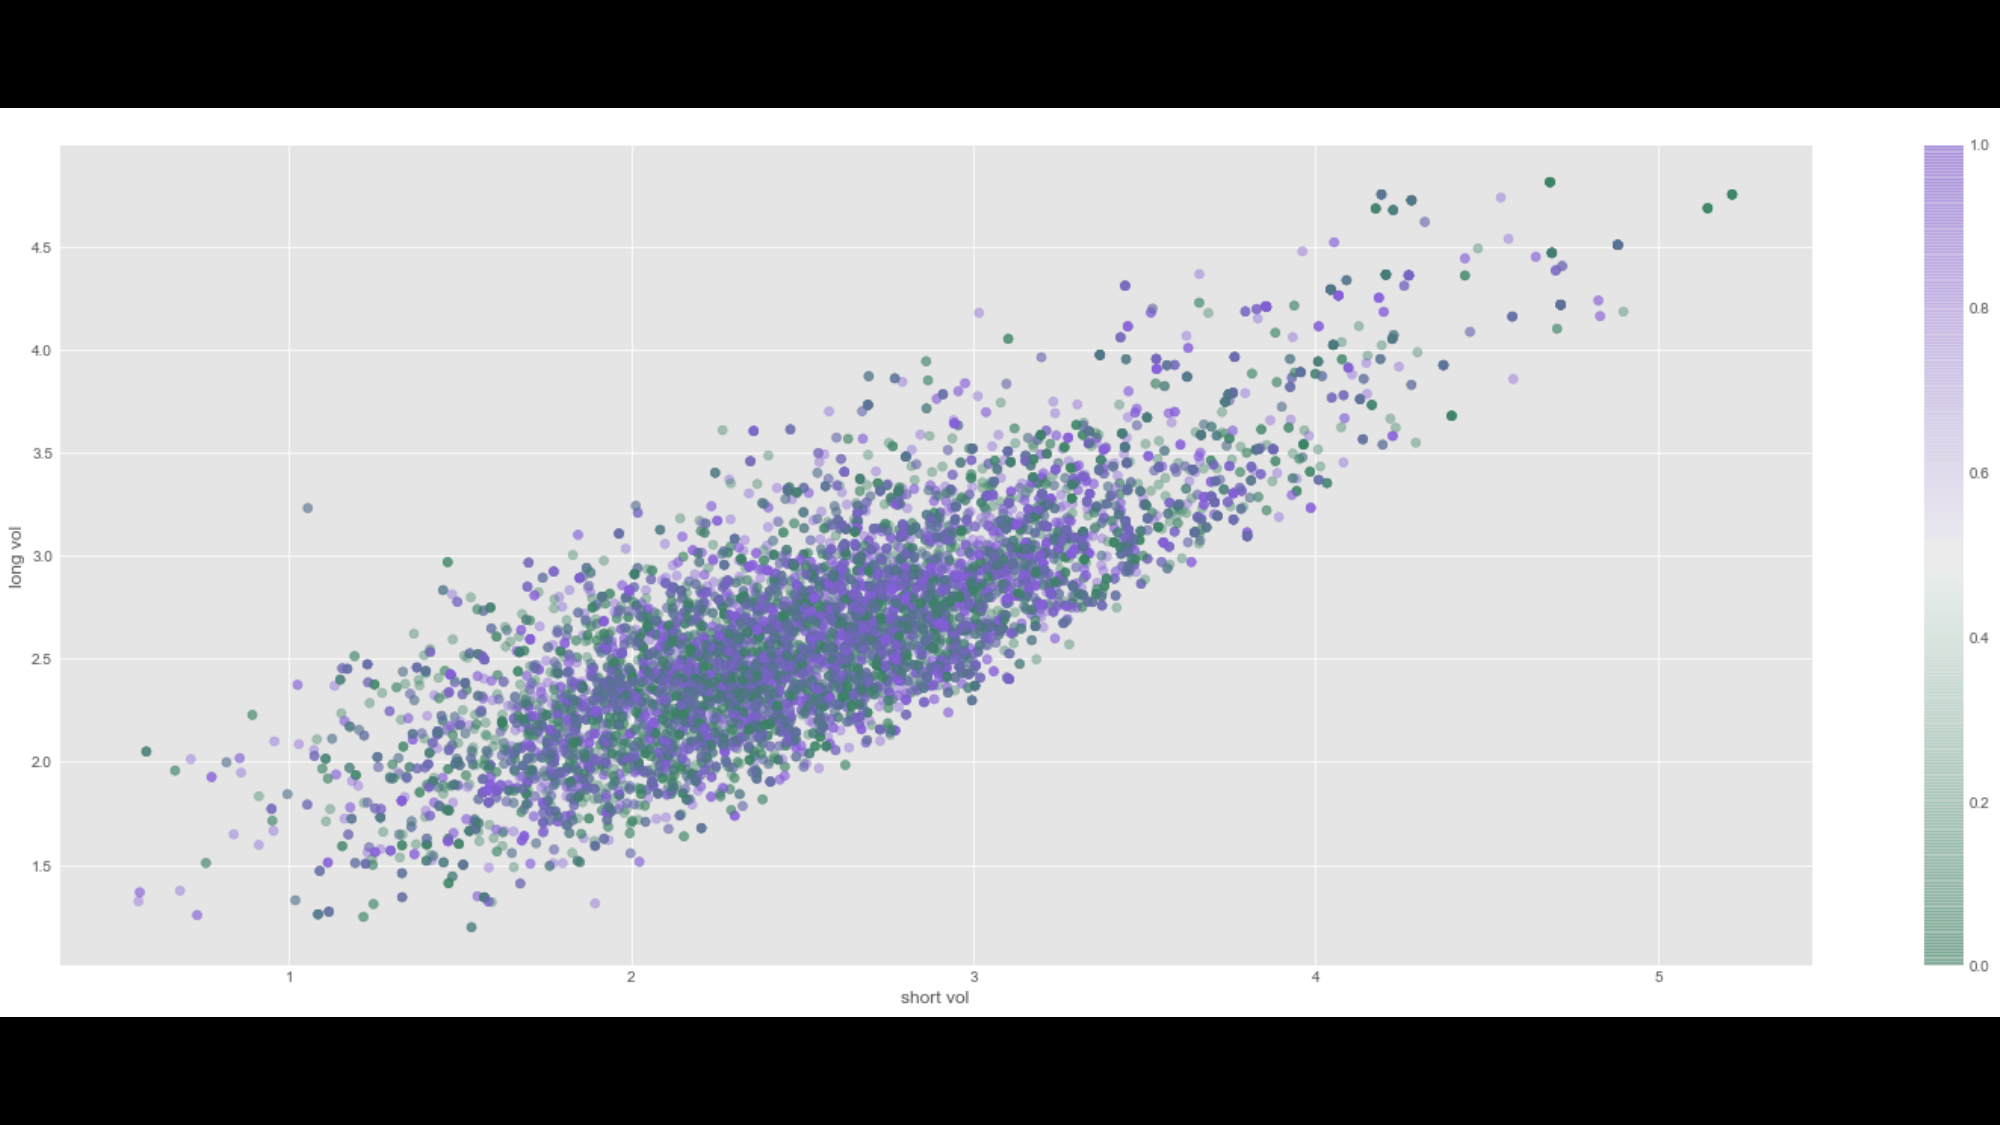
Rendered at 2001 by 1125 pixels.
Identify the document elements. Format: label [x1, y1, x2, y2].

picture [0, 108, 2000, 1017]
